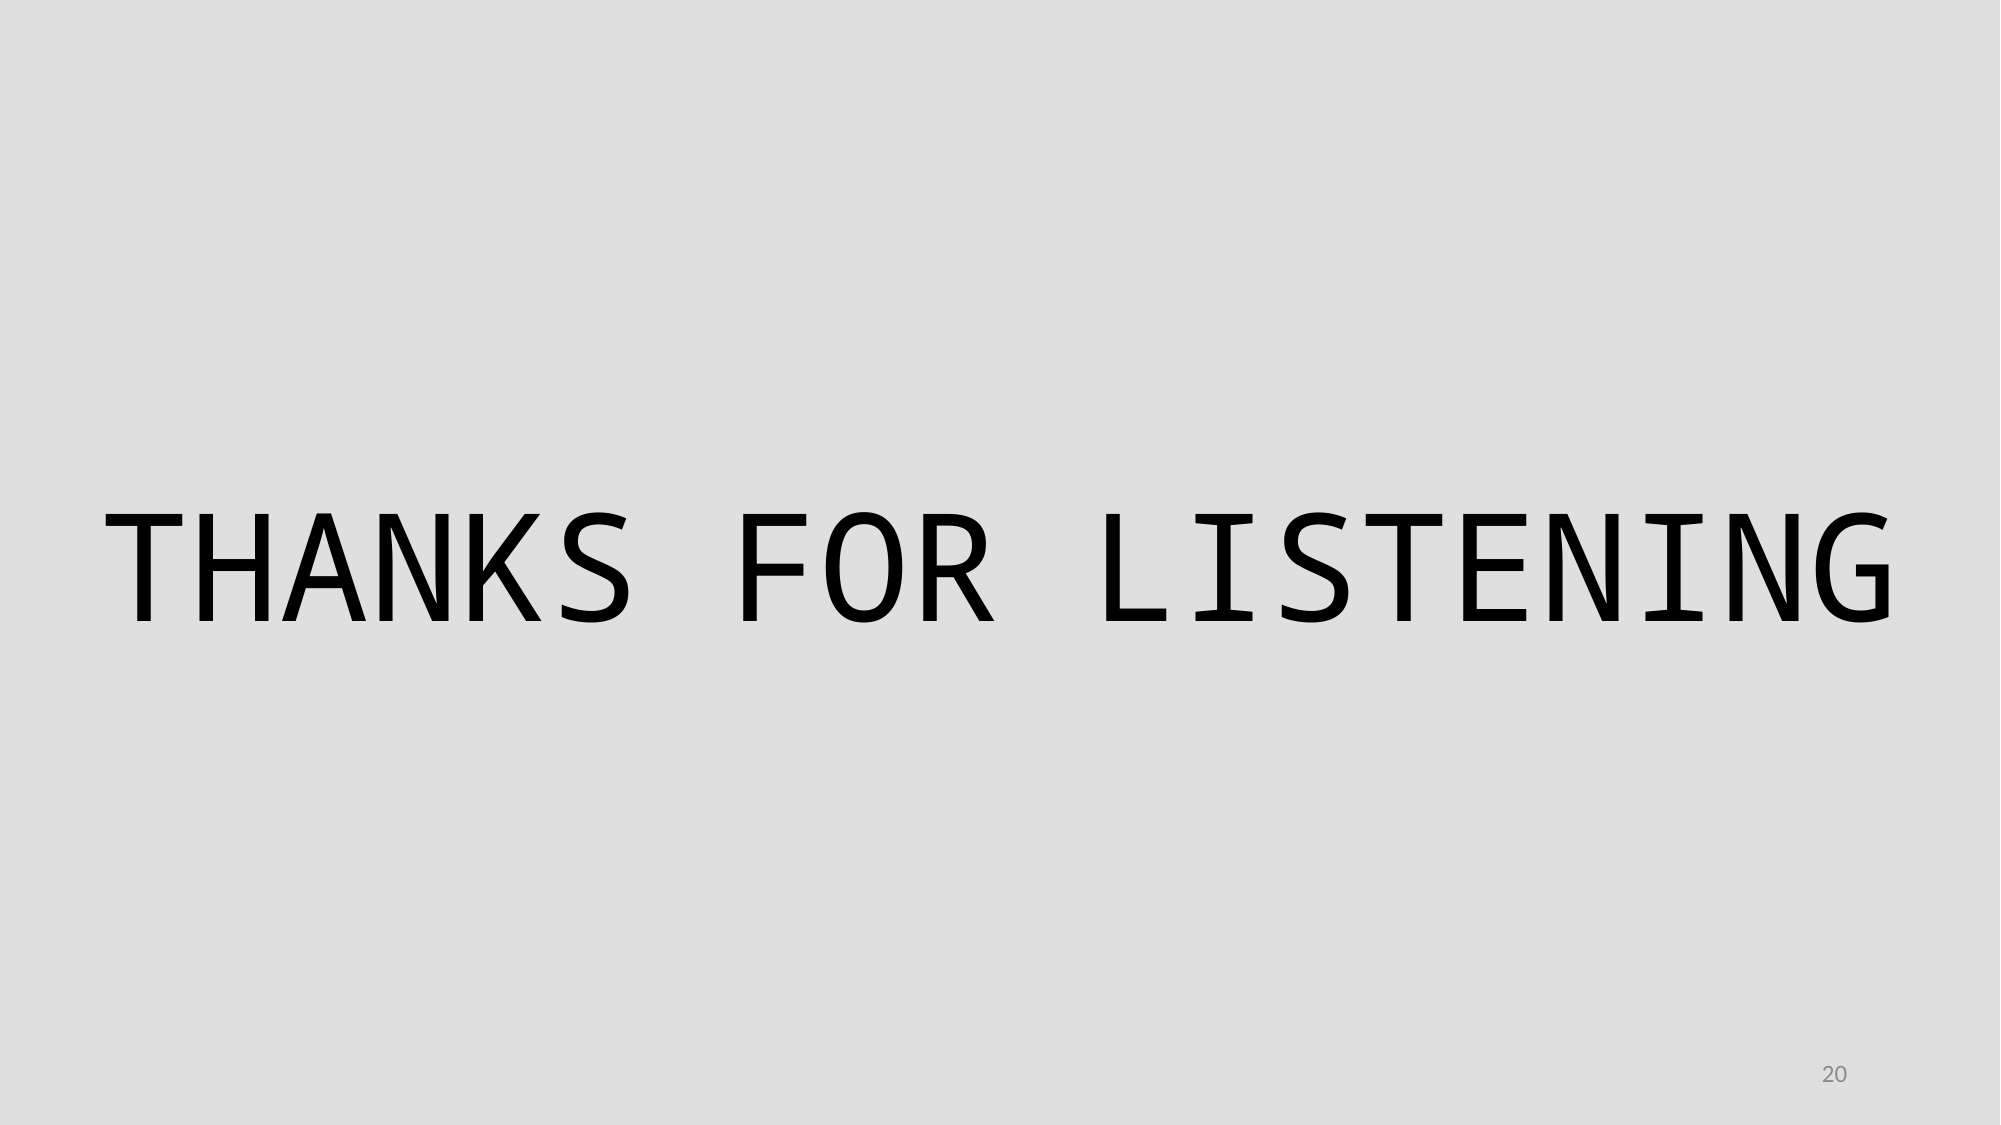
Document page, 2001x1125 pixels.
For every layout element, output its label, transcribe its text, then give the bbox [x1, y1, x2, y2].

slide_number 20 [1412, 1042, 1863, 1103]
text_box THANKS FOR LISTENING [85, 463, 1915, 659]
